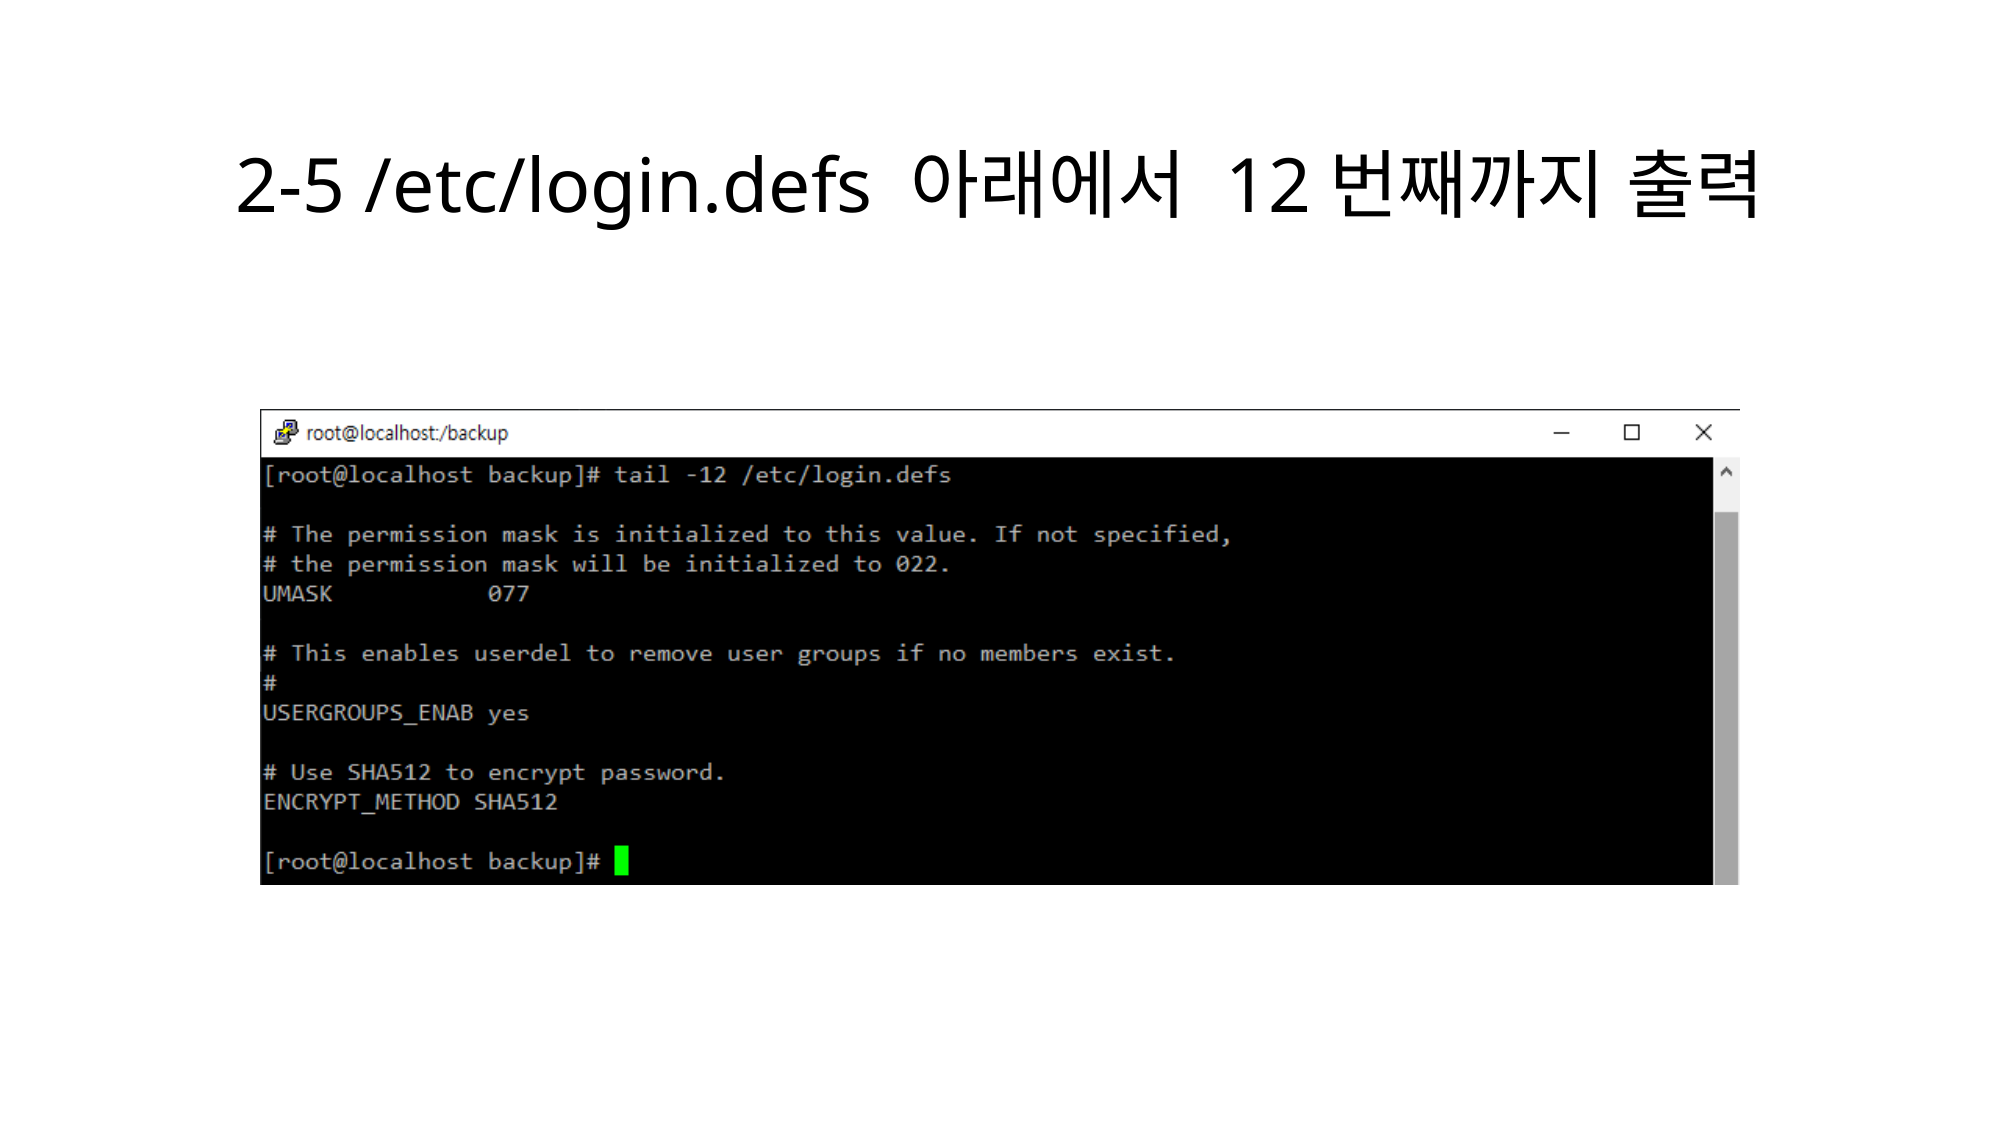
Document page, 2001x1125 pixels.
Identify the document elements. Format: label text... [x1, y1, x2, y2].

title 2-5 /etc/login.defs 아래에서 12번째까지 출력 [137, 79, 1863, 297]
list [259, 409, 1740, 885]
